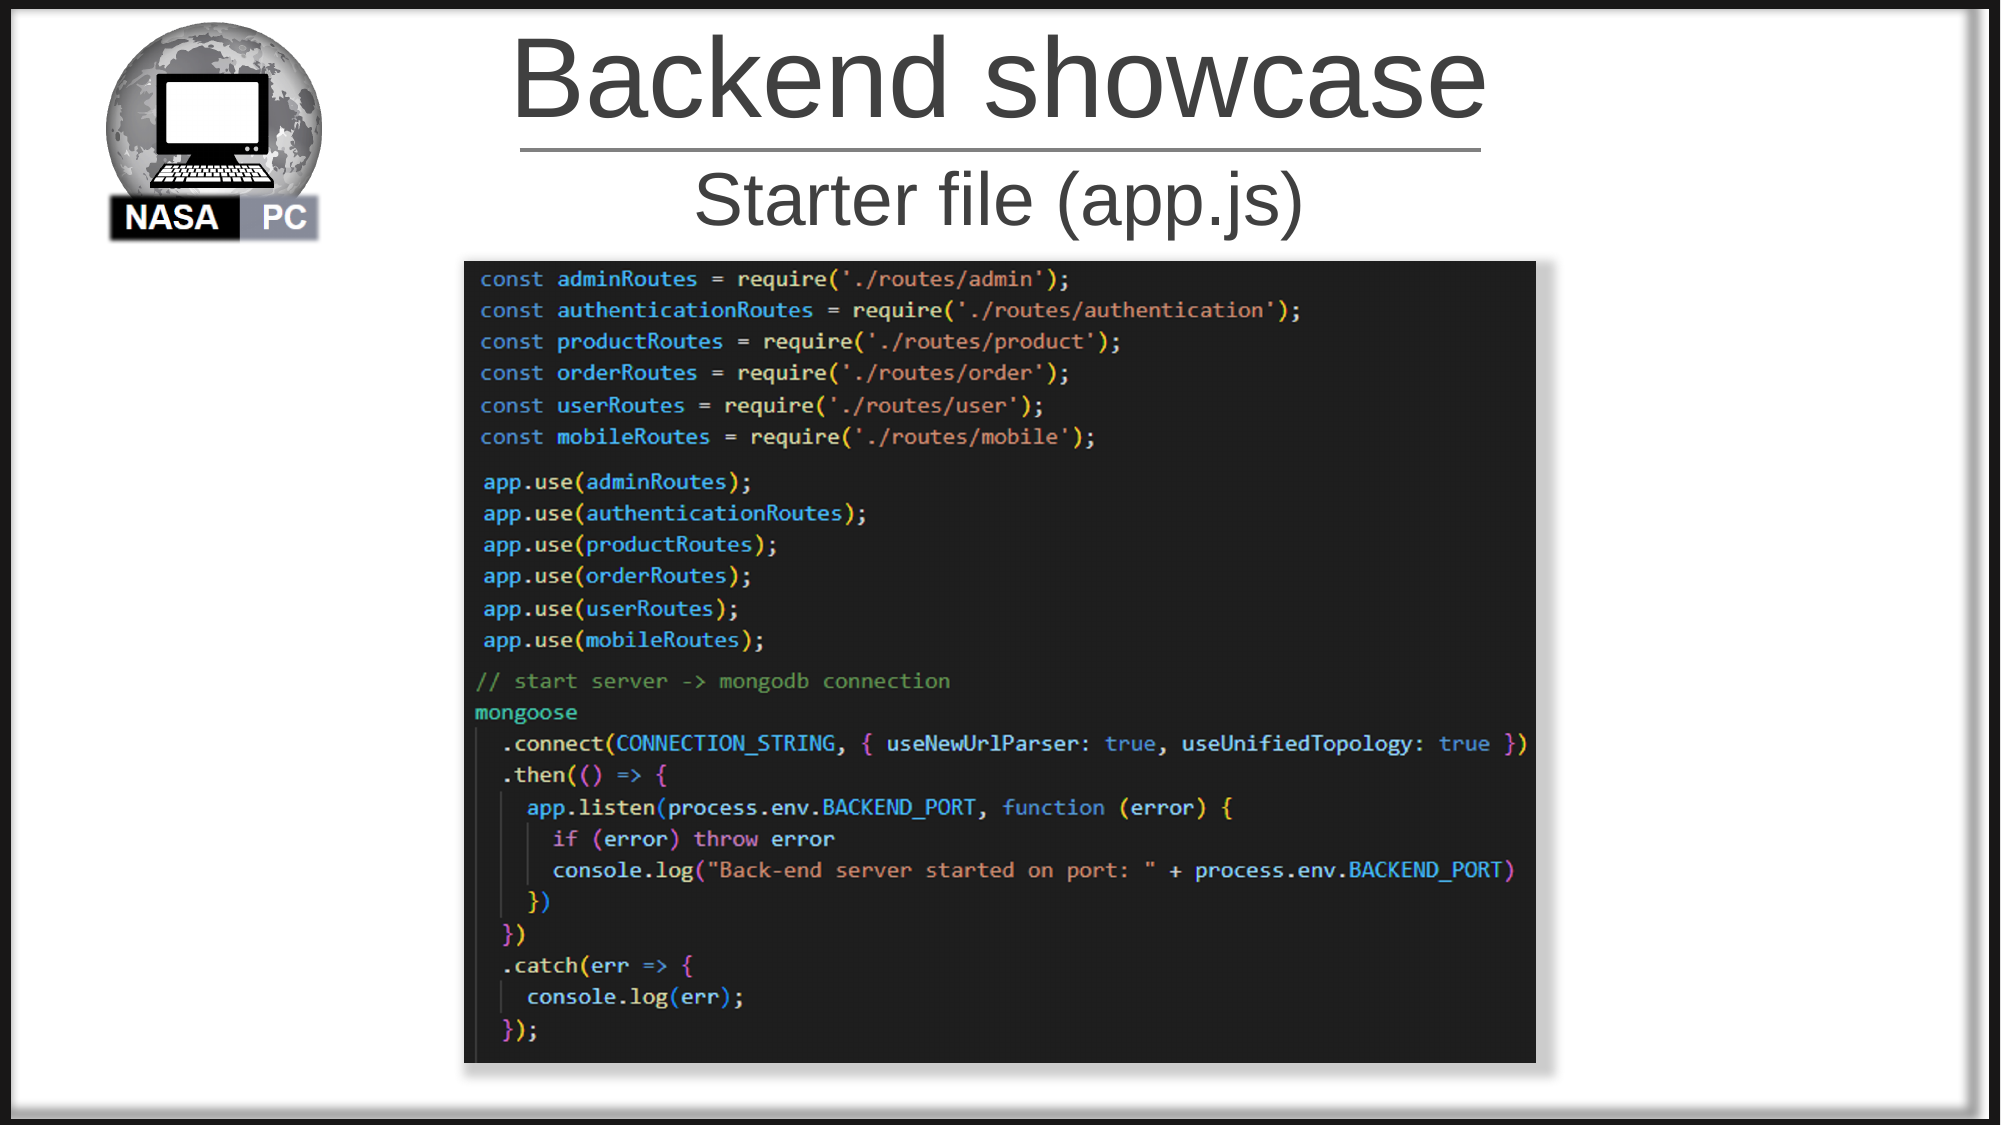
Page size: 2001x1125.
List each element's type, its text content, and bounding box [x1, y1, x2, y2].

picture [106, 22, 322, 238]
subtitle Starter file (app.js) [249, 153, 1750, 425]
title Backend showcase [249, 11, 1750, 150]
picture [464, 261, 1536, 1063]
